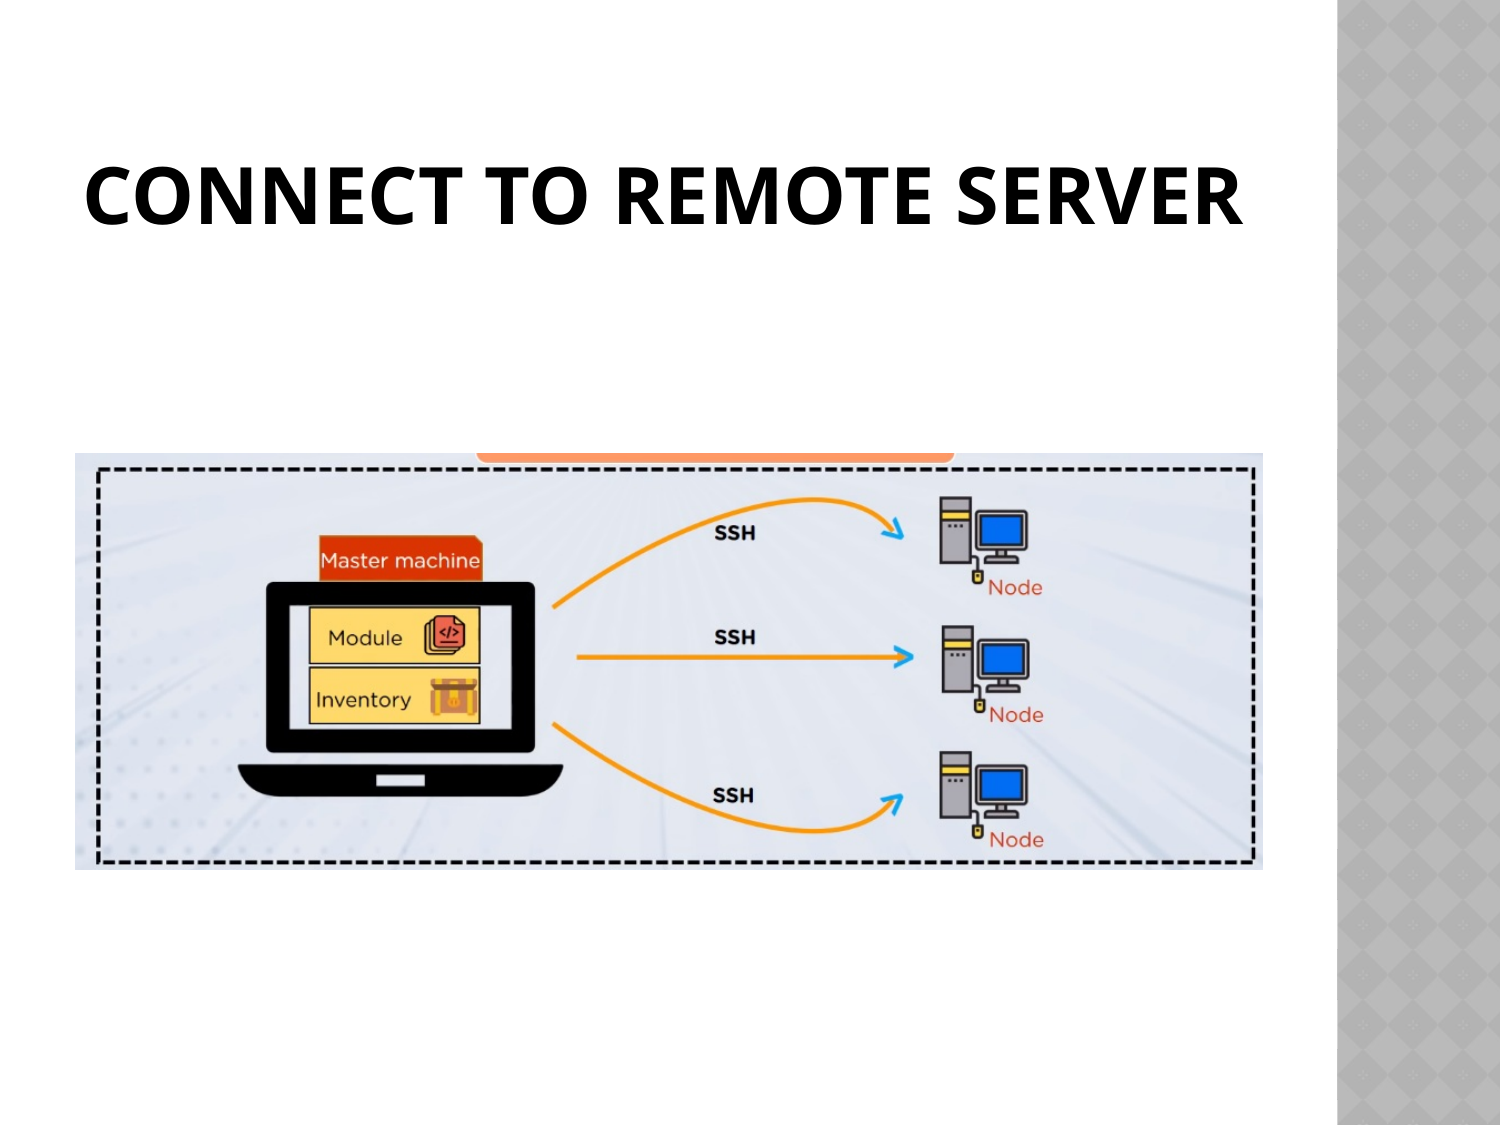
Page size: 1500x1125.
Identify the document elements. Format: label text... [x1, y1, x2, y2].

title Connect to Remote Server [75, 52, 1263, 240]
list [74, 452, 1263, 871]
